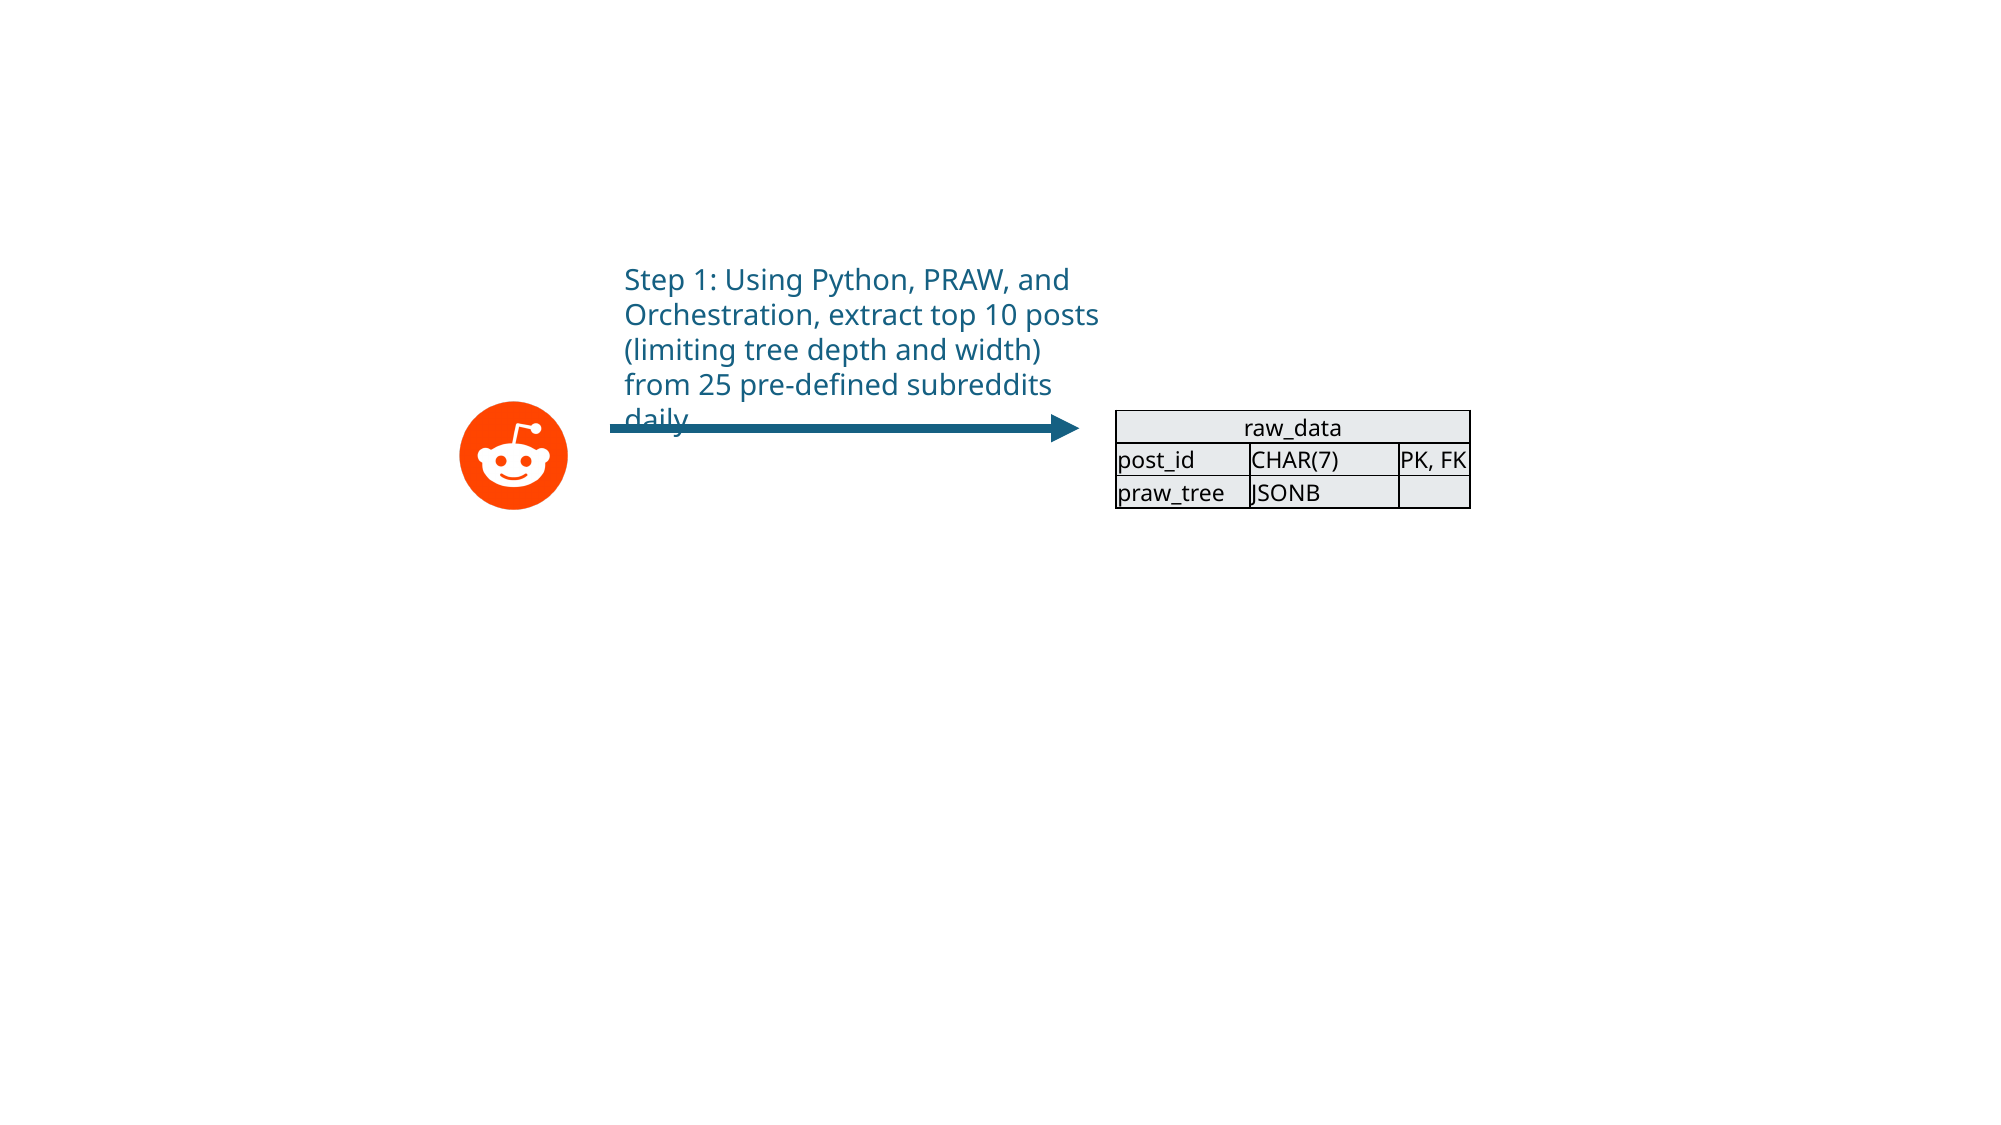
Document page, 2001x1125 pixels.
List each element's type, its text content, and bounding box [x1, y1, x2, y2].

text_box Step 1: Using Python, PRAW, and Orchestration, extract top 10 posts (limiting tree depth and width) from 25 pre-defined subreddits daily. [609, 253, 1117, 444]
table_cell PK, FK [1400, 444, 1469, 475]
table_cell [1400, 476, 1469, 507]
table_cell post_id [1117, 444, 1249, 475]
table_header raw_data [1117, 411, 1469, 442]
table_cell praw_tree [1117, 476, 1249, 507]
table_cell JSONB [1251, 476, 1398, 507]
picture [451, 394, 575, 517]
table_cell CHAR(7) [1251, 444, 1398, 475]
